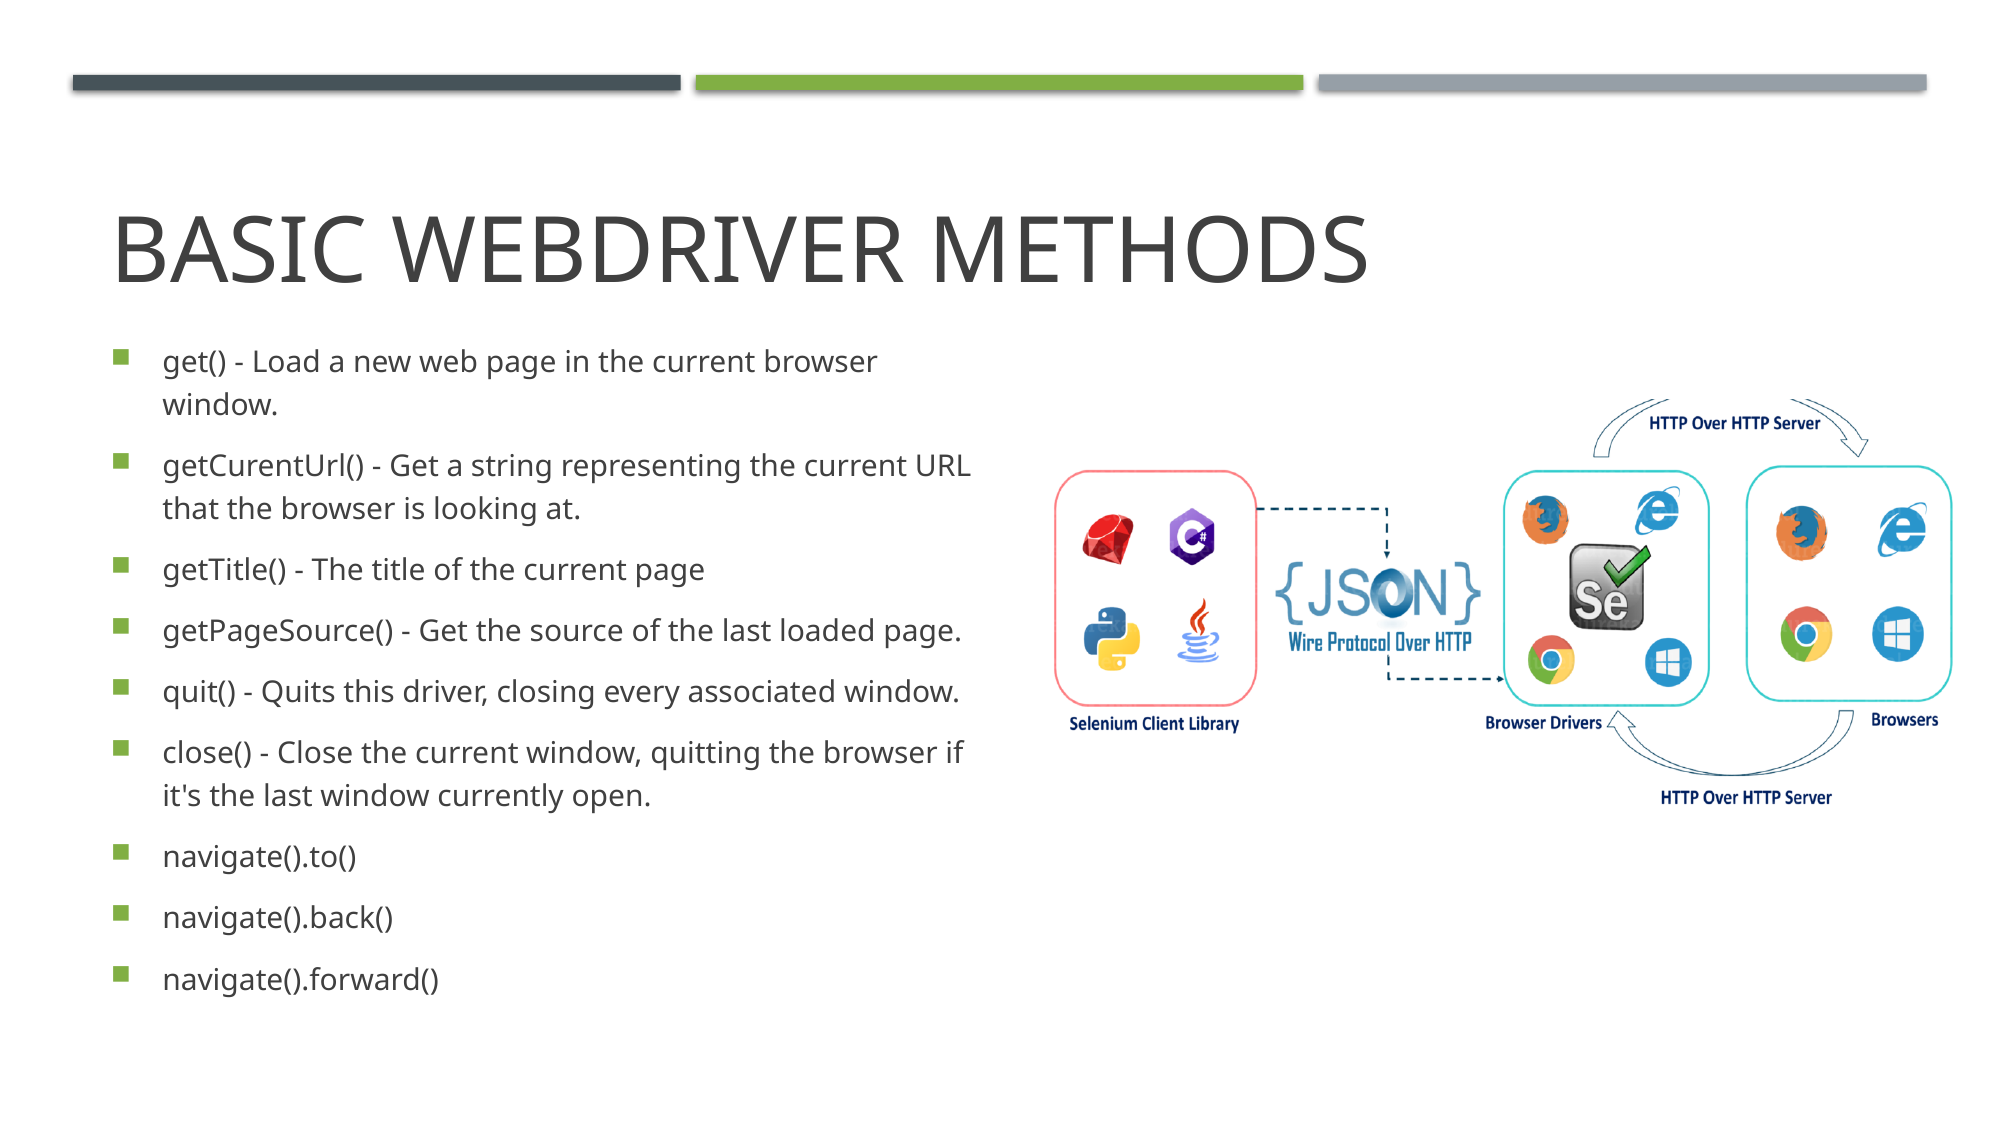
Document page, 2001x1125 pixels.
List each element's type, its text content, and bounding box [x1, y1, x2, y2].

list get() - Load a new web page in the current browser window. getCurentUrl() - Get a string representing the current URL that the browser is looking at. getTitle() - The title of the current page getPageSource() - Get the source of the last loaded page. quit() - Quits this driver, closing every associated window. close() - Close the current window, quitting the browser if it's the last window currently open. navigate().to() navigate().back() navigate().forward() [95, 328, 1000, 1010]
picture [1043, 399, 1957, 816]
title Basic WebDriver Methods [95, 115, 1905, 311]
